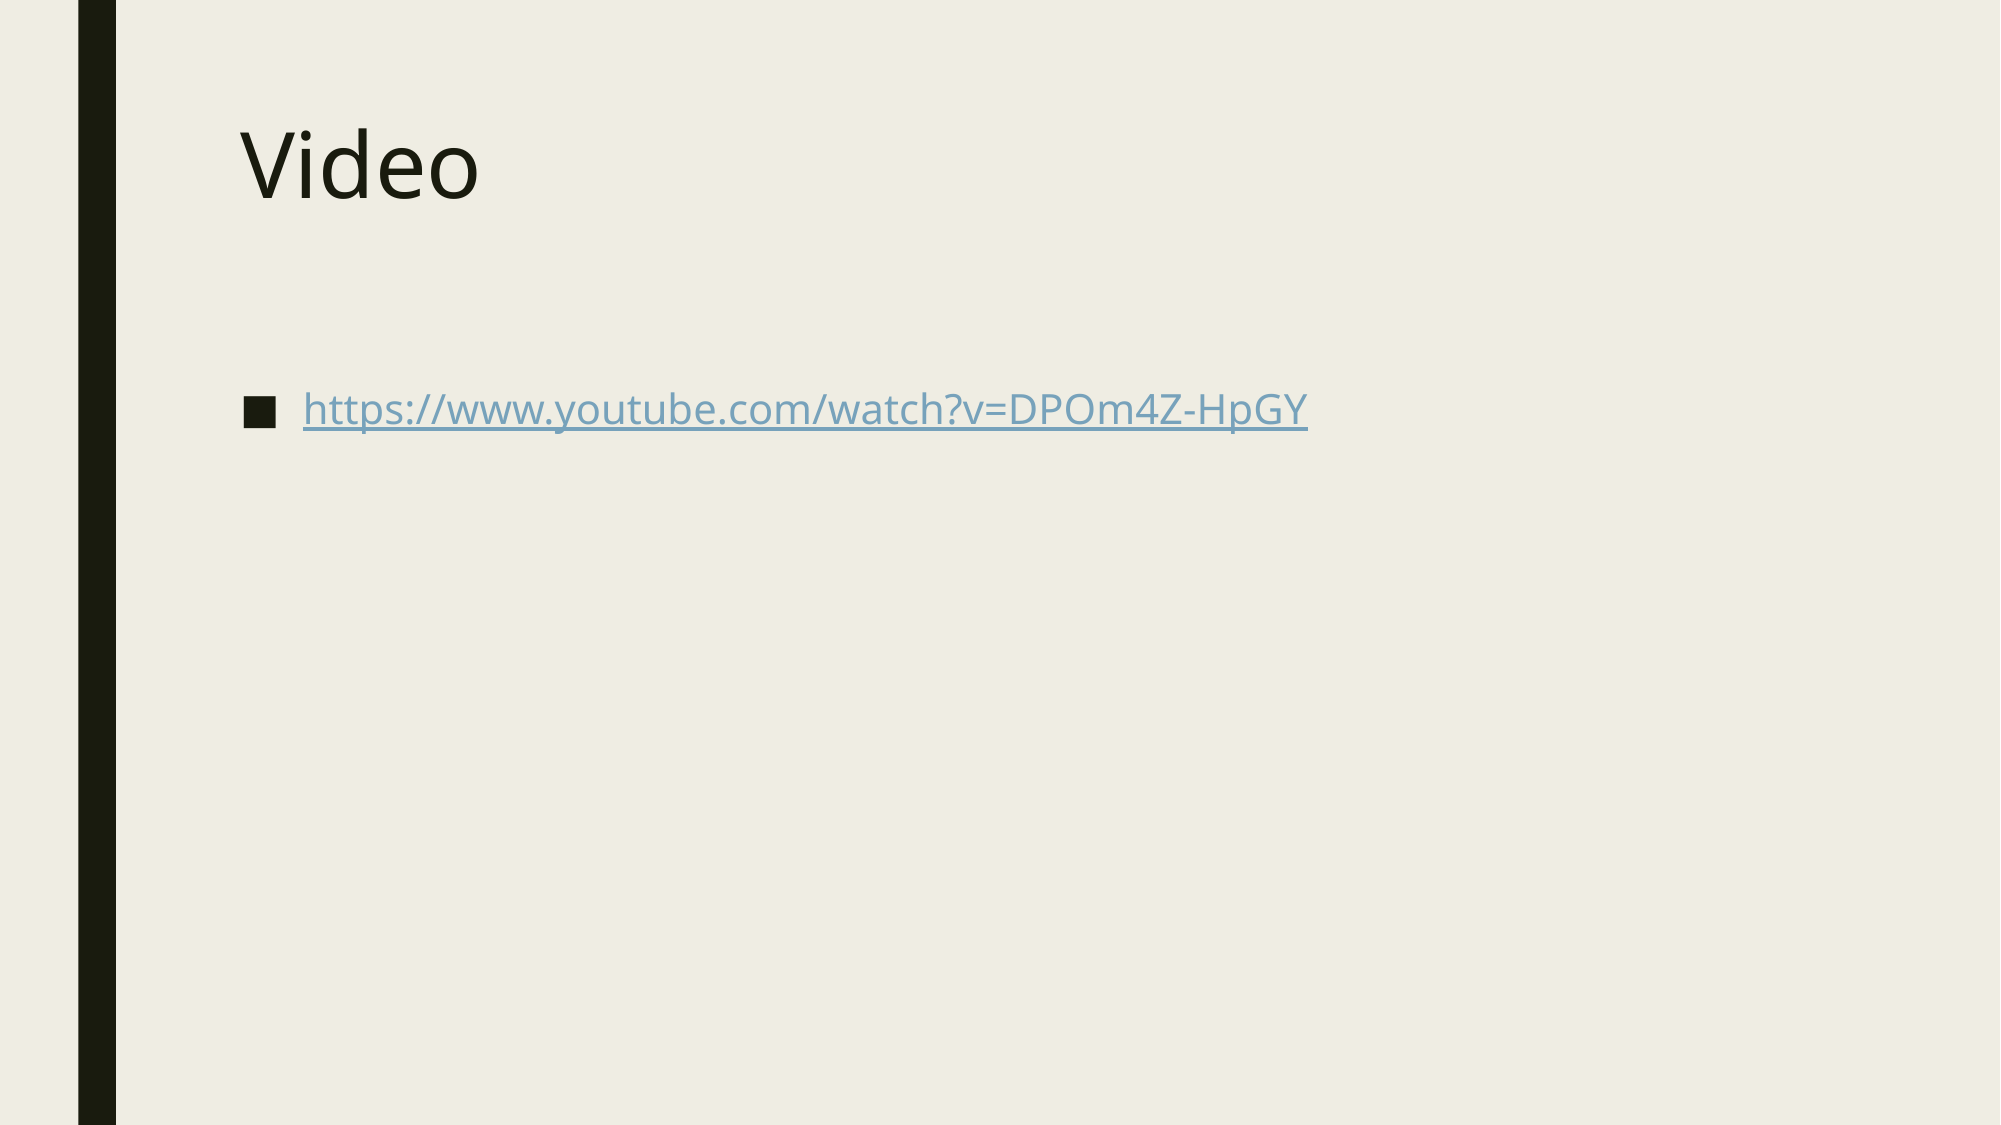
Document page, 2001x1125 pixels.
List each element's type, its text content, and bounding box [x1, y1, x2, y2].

title Video [225, 112, 1800, 357]
list https://www.youtube.com/watch?v=DPOm4Z-HpGY [225, 375, 1800, 963]
